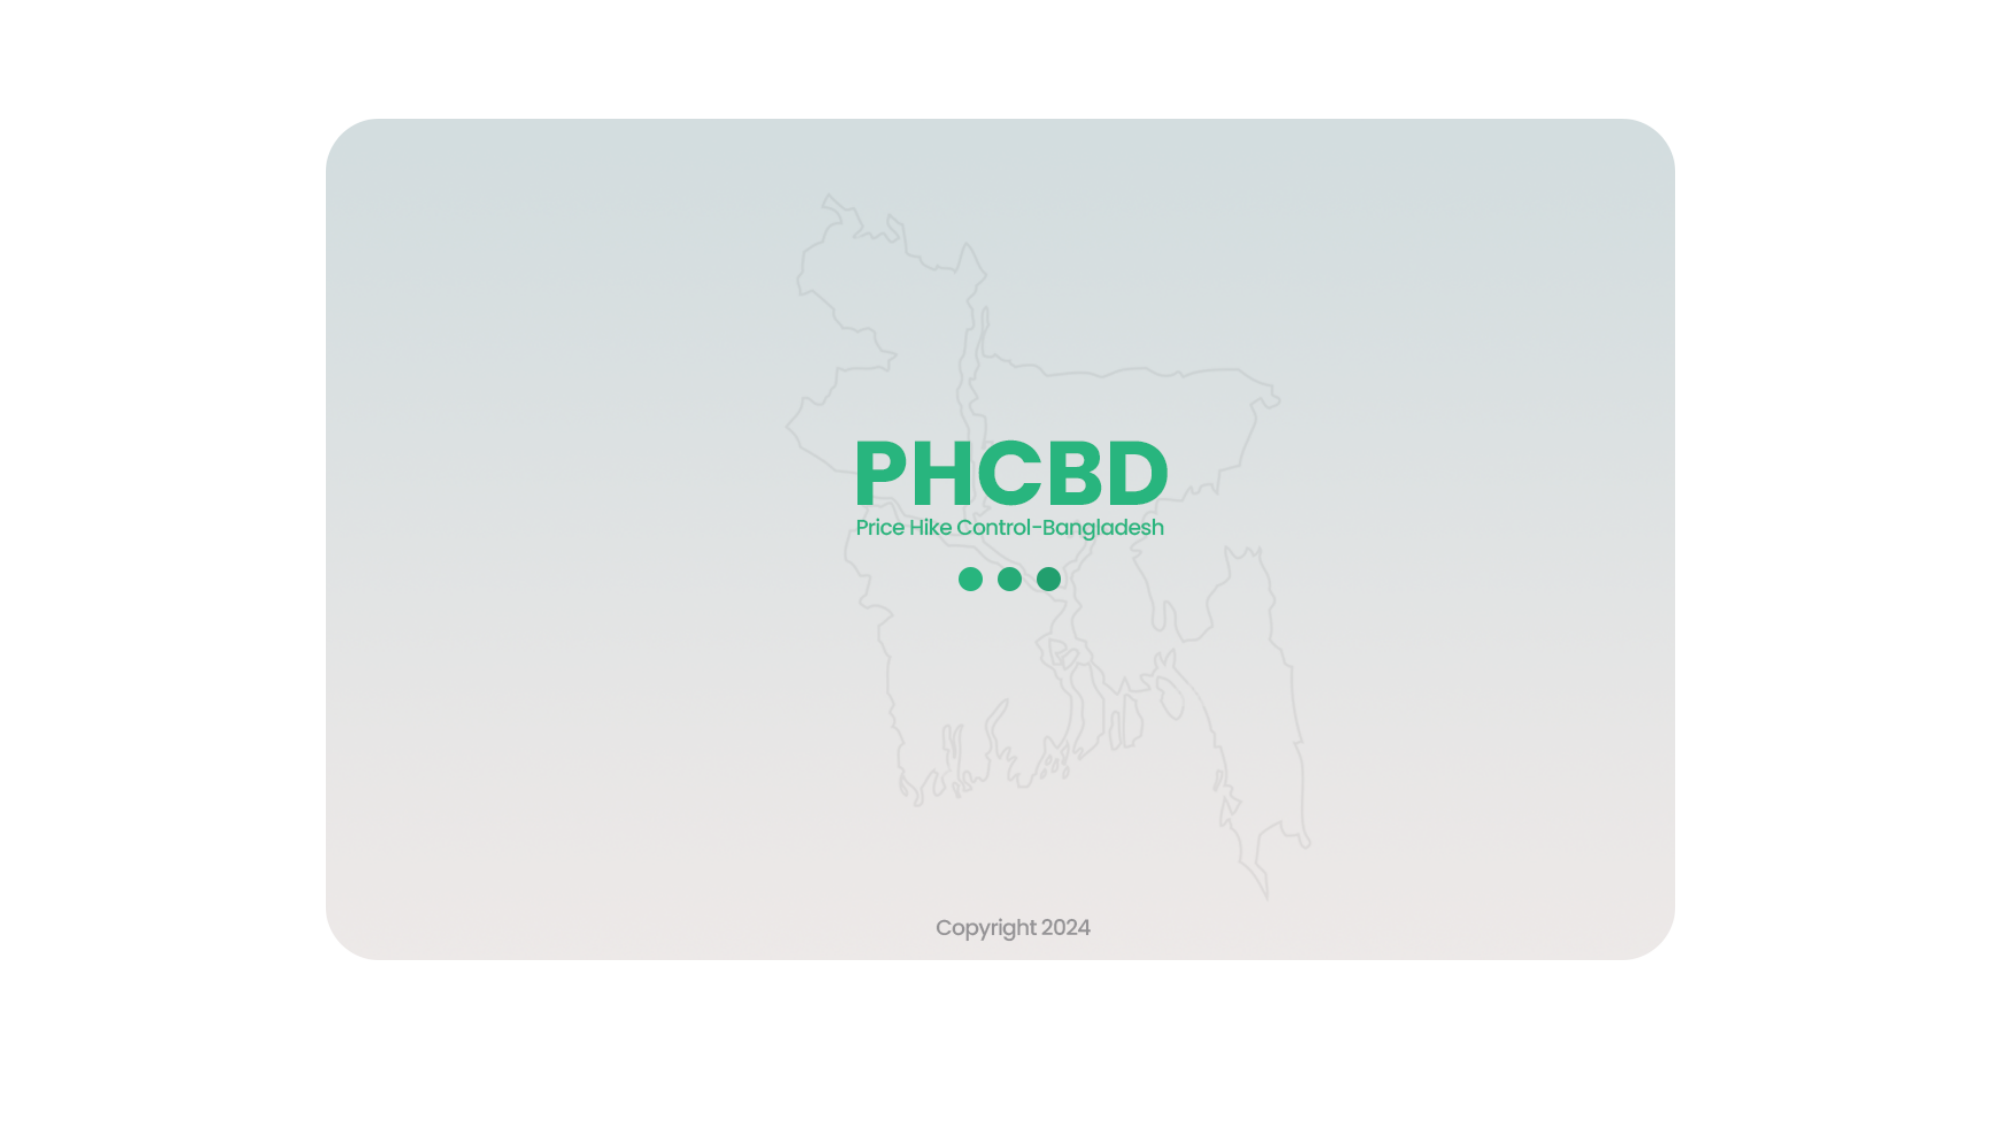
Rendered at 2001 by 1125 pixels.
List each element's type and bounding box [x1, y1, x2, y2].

picture [81, 45, 1919, 1080]
